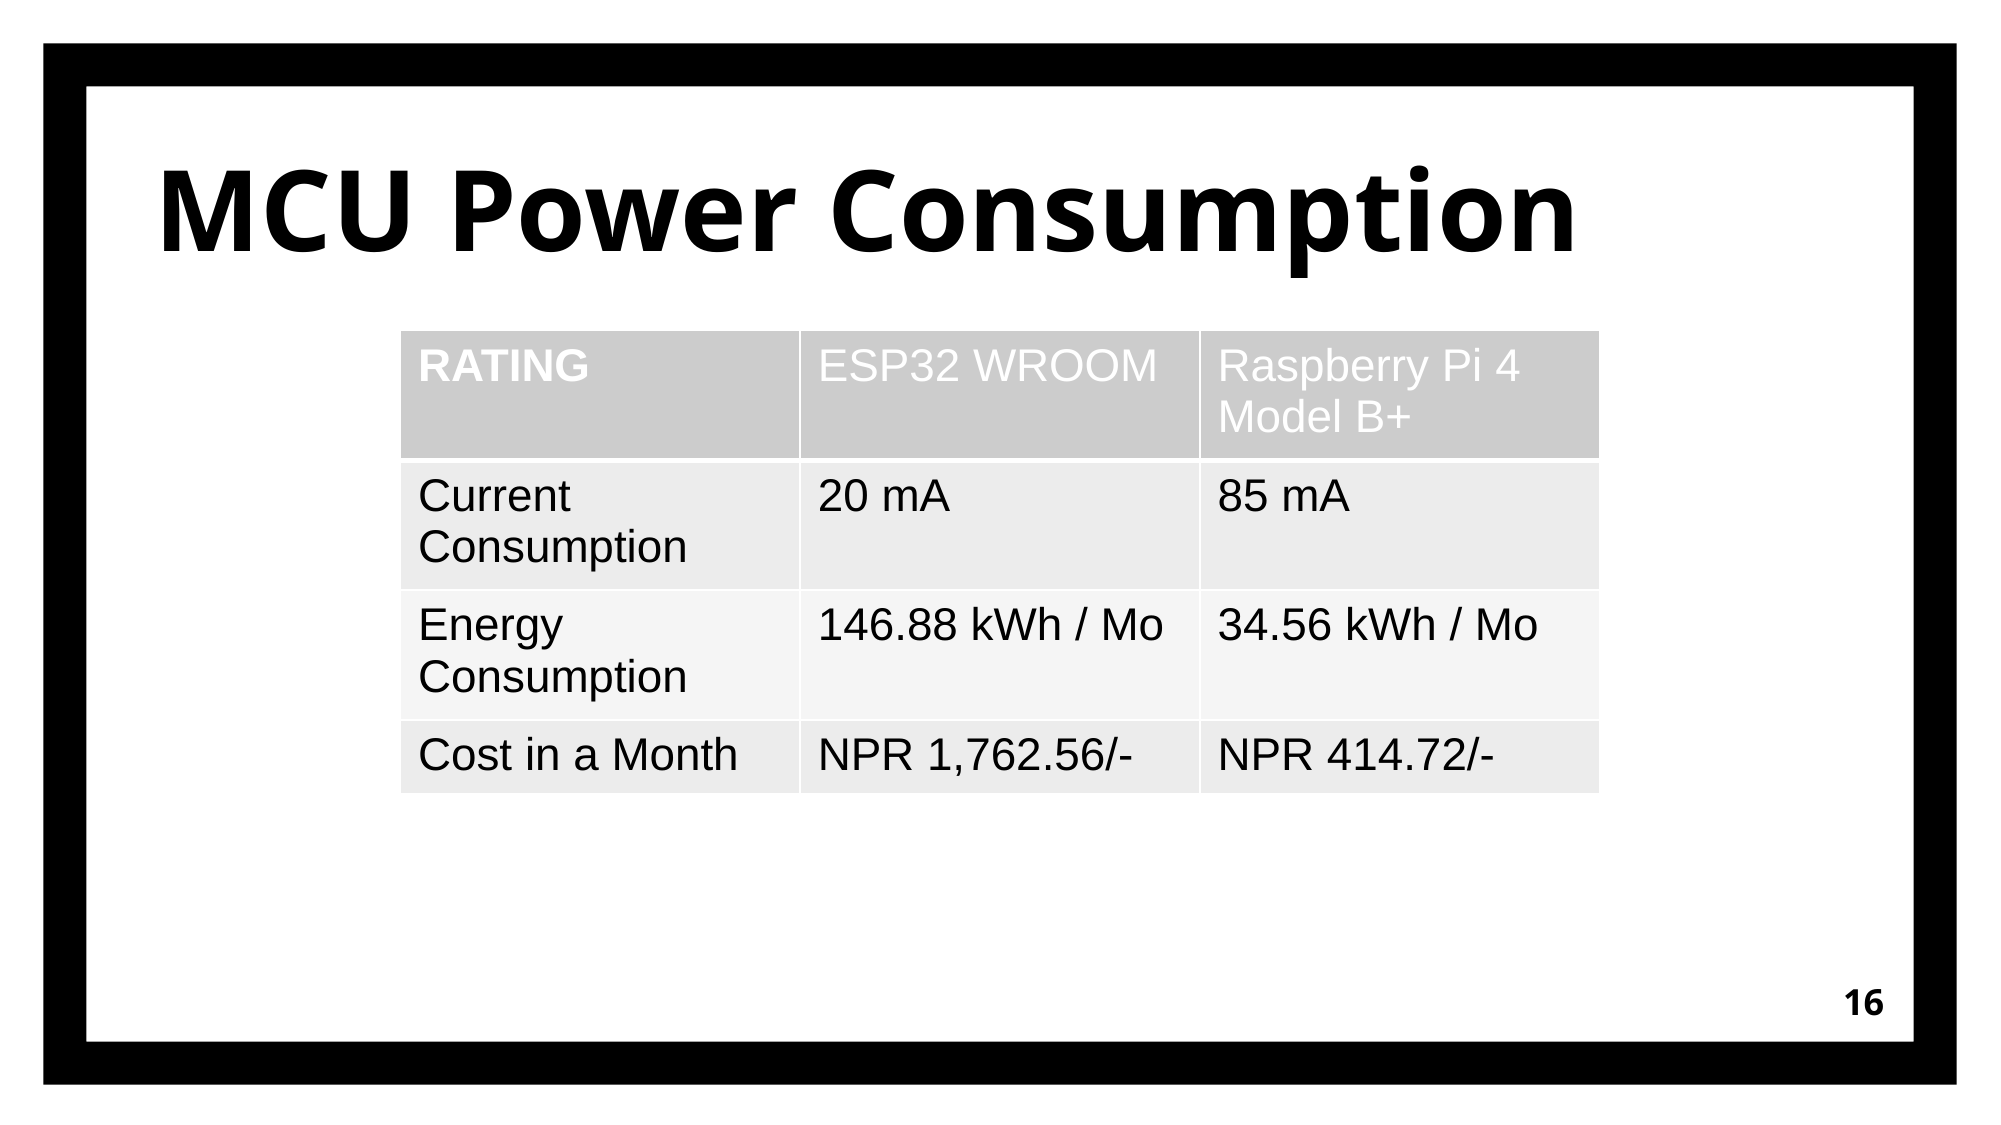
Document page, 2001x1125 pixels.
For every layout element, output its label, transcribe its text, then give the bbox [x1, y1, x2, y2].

table_cell 20 mA [801, 463, 1199, 589]
title MCU Power Consumption [134, 104, 1616, 294]
table_cell Energy Consumption [401, 591, 799, 719]
table_header Raspberry Pi 4 Model B+ [1201, 331, 1599, 458]
table_header RATING [401, 331, 799, 458]
table_cell NPR 414.72/- [1201, 721, 1599, 793]
table_cell NPR 1,762.56/- [801, 721, 1199, 793]
table_cell Cost in a Month [401, 721, 799, 793]
table_cell 146.88 kWh / Mo [801, 591, 1199, 719]
slide_number 16 [1784, 960, 1905, 1047]
table_cell Current Consumption [401, 463, 799, 589]
table_cell 34.56 kWh / Mo [1201, 591, 1599, 719]
table_cell 85 mA [1201, 463, 1599, 589]
table_header ESP32 WROOM [801, 331, 1199, 458]
